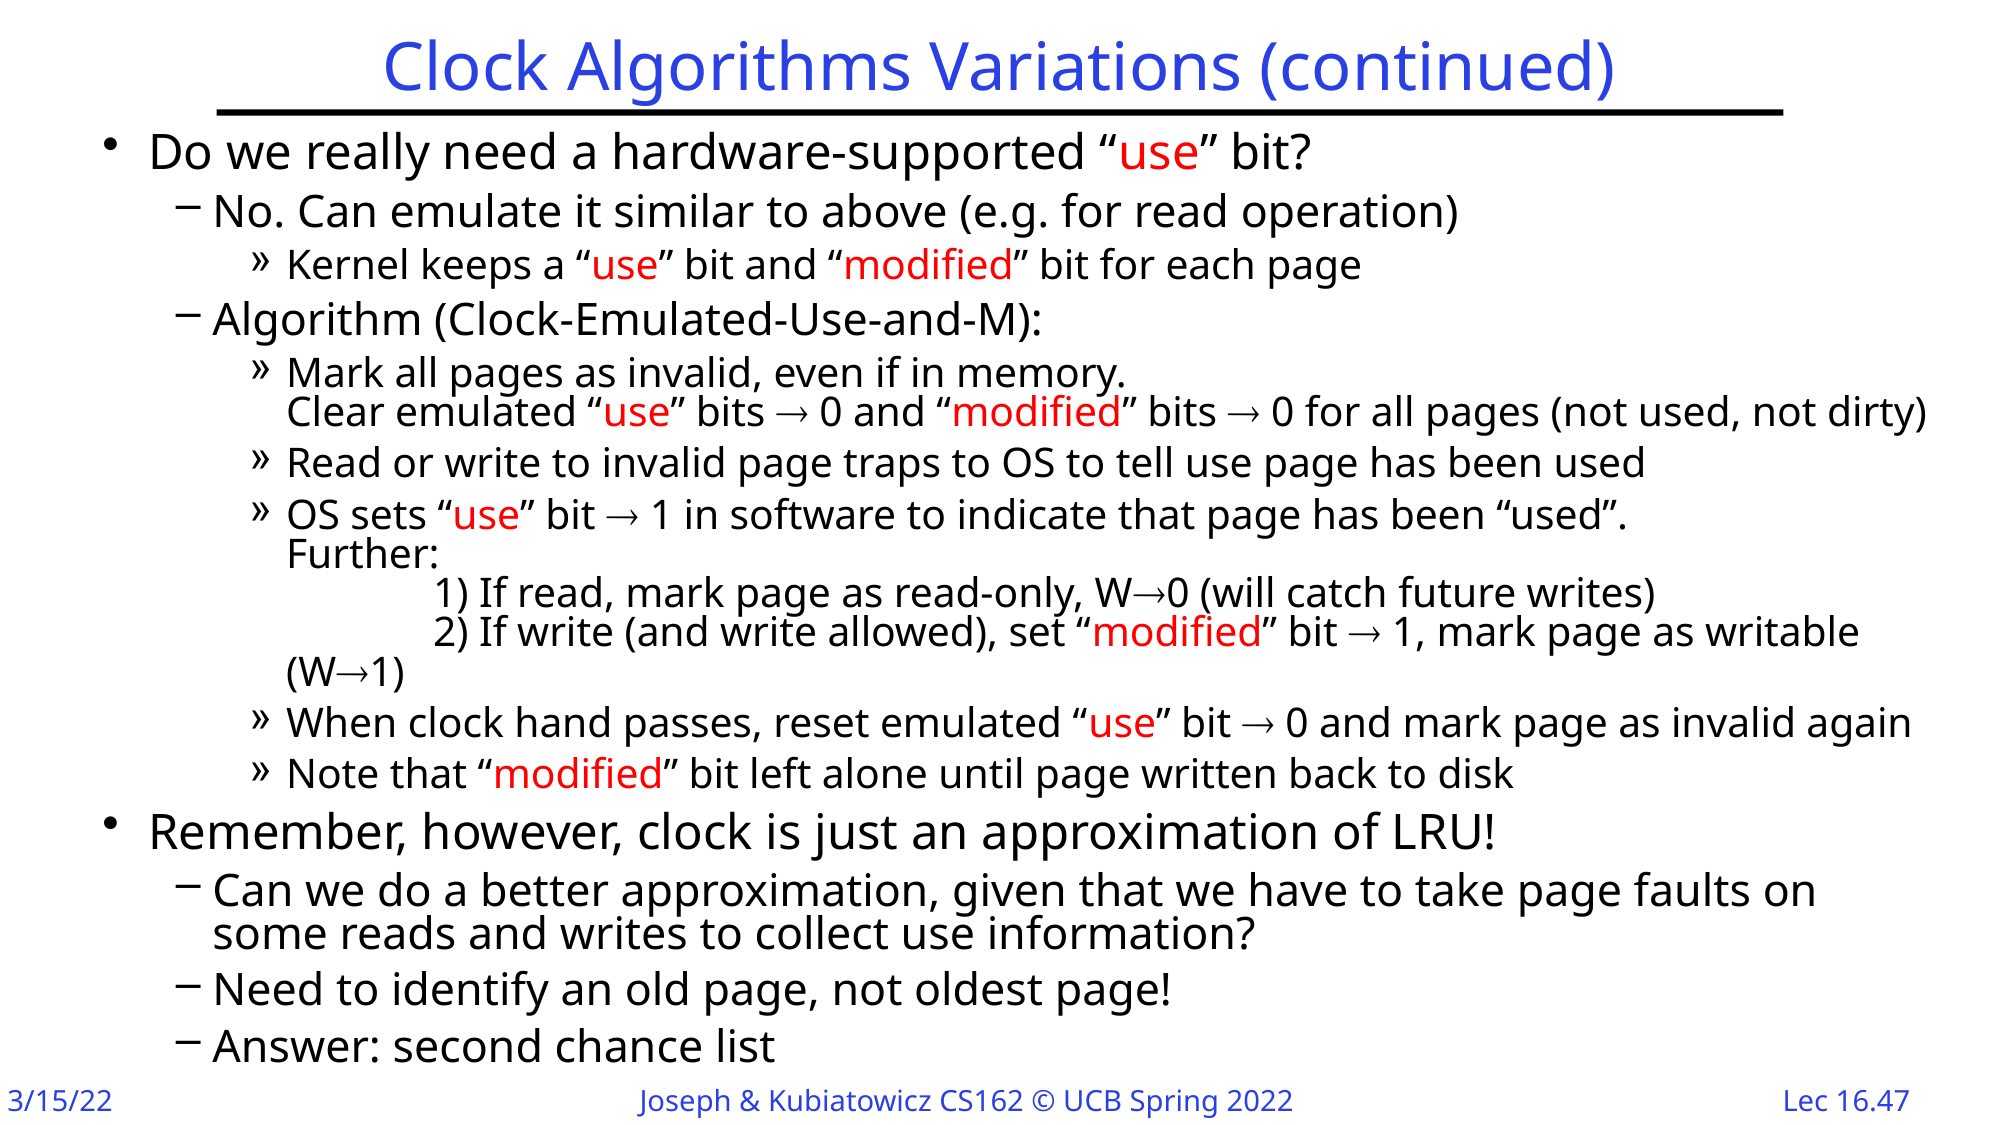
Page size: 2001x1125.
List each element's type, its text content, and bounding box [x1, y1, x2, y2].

list Do we really need a hardware-supported “use” bit? No. Can emulate it similar to above (e.g. for read operation) Kernel keeps a “use” bit and “modified” bit for each page Algorithm (Clock-Emulated-Use-and-M): Mark all pages as invalid, even if in memory. Clear emulated “use” bits  0 and “modified” bits  0 for all pages (not used, not dirty) Read or write to invalid page traps to OS to tell use page has been used OS sets “use” bit  1 in software to indicate that page has been “used”. Further: 1) If read, mark page as read-only, W0 (will catch future writes) 2) If write (and write allowed), set “modified” bit  1, mark page as writable (W1) When clock hand passes, reset emulated “use” bit  0 and mark page as invalid again Note that “modified” bit left alone until page written back to disk Remember, however, clock is just an approximation of LRU! Can we do a better approximation, given that we have to take page faults on some reads and writes to collect use information? Need to identify an old page, not oldest page! Answer: second chance list [87, 125, 1950, 1113]
title Clock Algorithms Variations (continued) [216, 24, 1784, 113]
